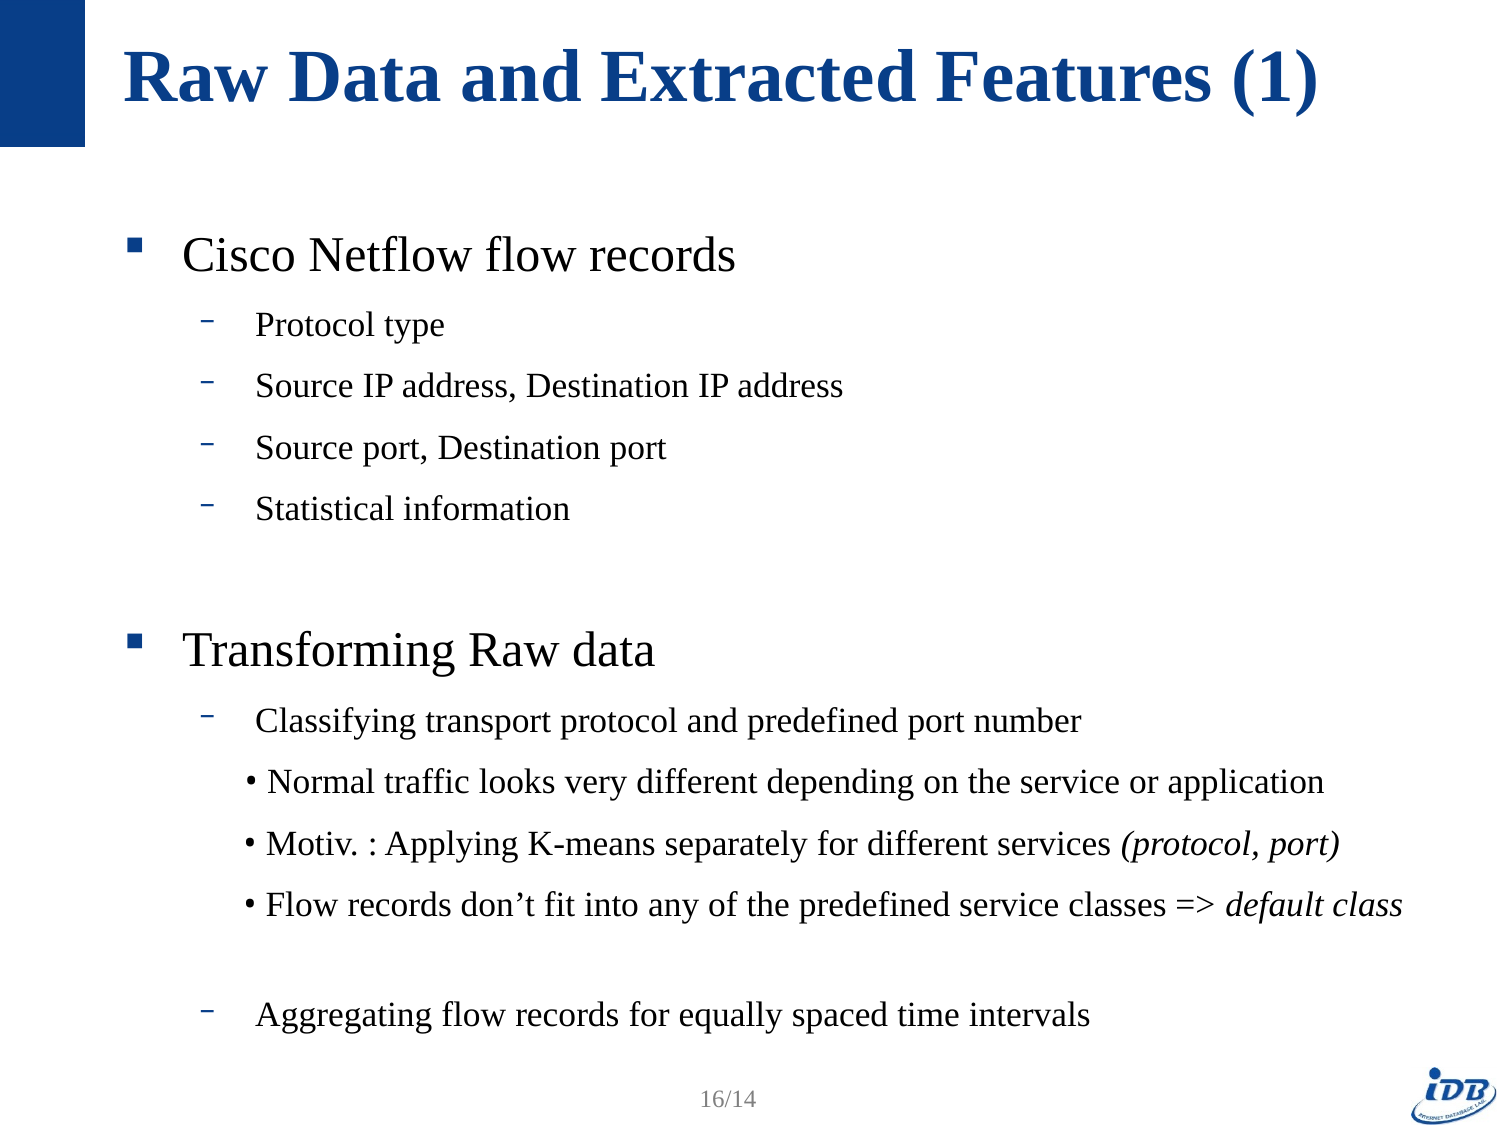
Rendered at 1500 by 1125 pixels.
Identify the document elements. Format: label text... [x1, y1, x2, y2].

list Cisco Netflow flow records Protocol type Source IP address, Destination IP address Source port, Destination port Statistical information Transforming Raw data Classifying transport protocol and predefined port number • Normal traffic looks very different depending on the service or application • Motiv. : Applying K-means separately for different services (protocol, port) • Flow records don’t fit into any of the predefined service classes => default class Aggregating flow records for equally spaced time intervals [108, 220, 1471, 1079]
picture [0, 0, 85, 147]
title Raw Data and Extracted Features (1) [108, 15, 1379, 140]
picture [1411, 1067, 1497, 1125]
